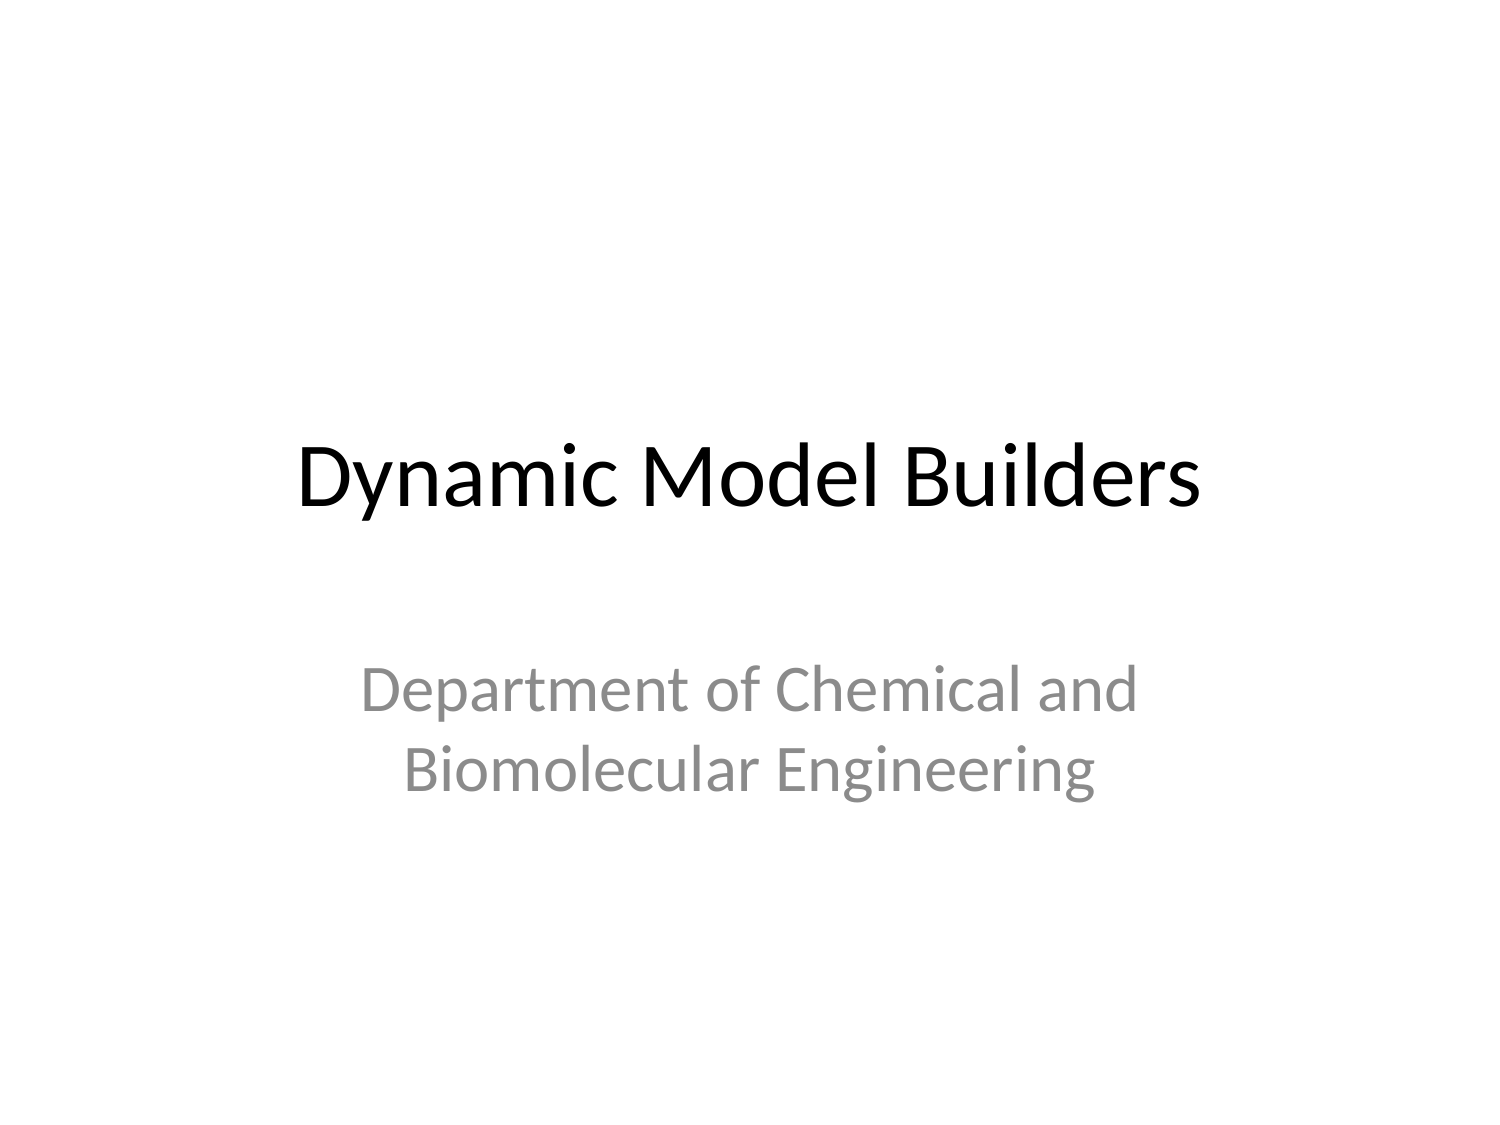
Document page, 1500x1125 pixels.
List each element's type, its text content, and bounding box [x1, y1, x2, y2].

title Dynamic Model Builders [112, 349, 1388, 591]
subtitle Department of Chemical and Biomolecular Engineering [225, 637, 1275, 925]
